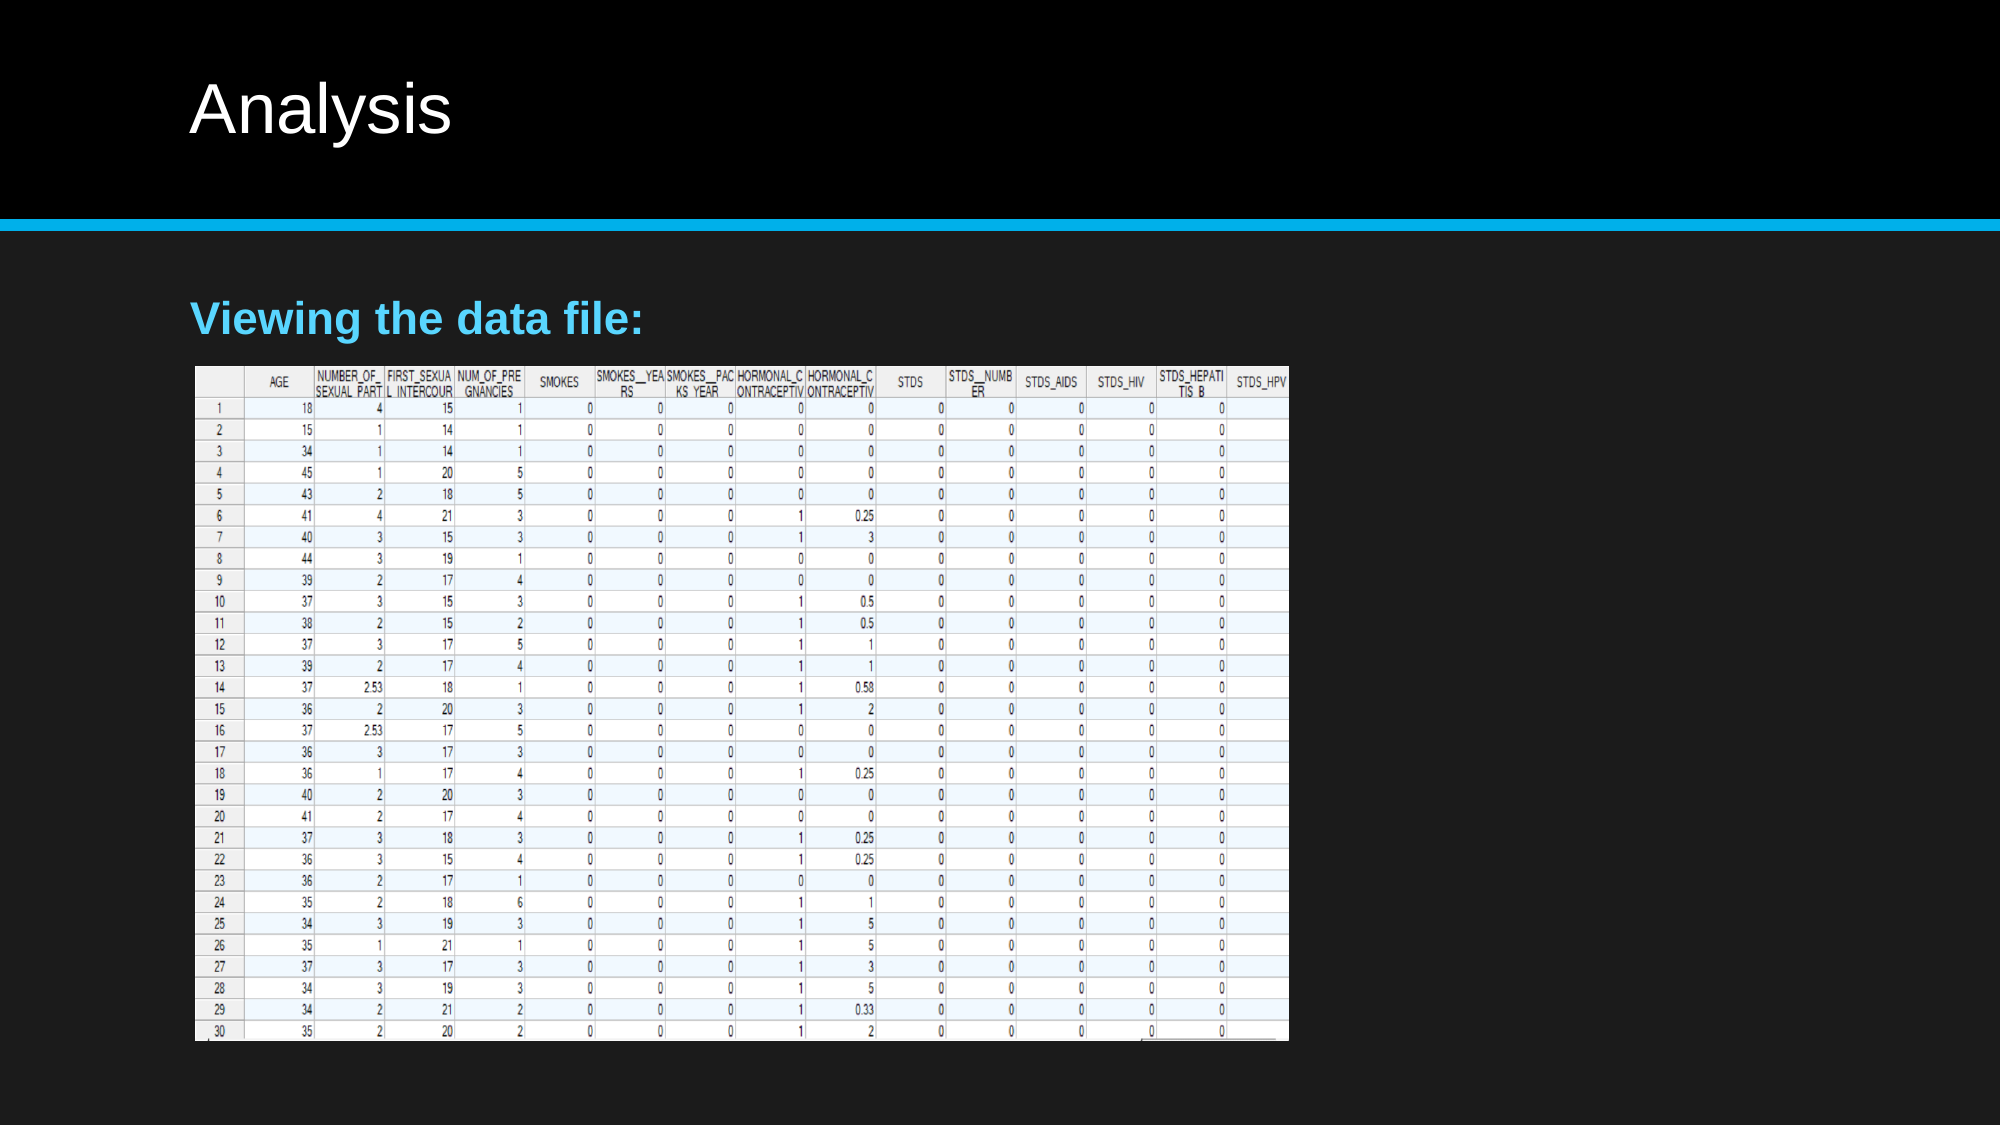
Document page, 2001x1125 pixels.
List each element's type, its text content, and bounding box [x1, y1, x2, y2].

title Analysis [174, 20, 1825, 201]
picture [195, 366, 1289, 1041]
list Viewing the data file: [174, 281, 1825, 1013]
